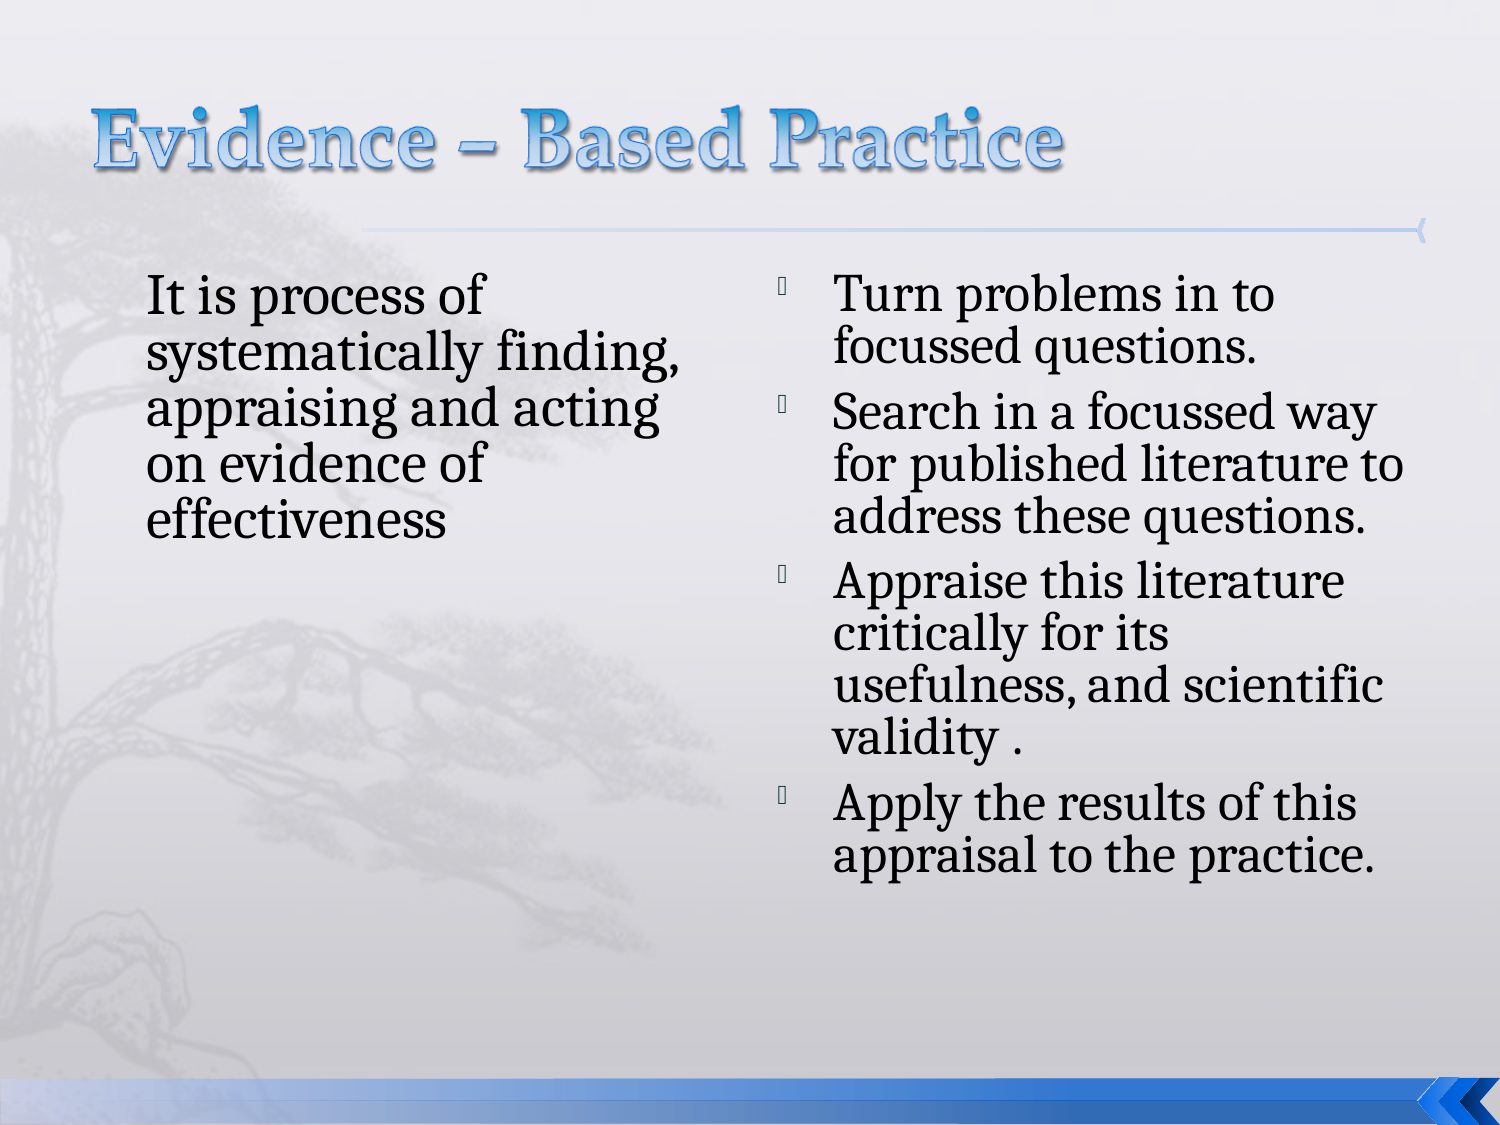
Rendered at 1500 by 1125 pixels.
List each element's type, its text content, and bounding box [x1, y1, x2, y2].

text_box Turn problems in to focussed questions. Search in a focussed way for published literature to address these questions. Appraise this literature critically for its usefulness, and scientific validity . Apply the results of this appraisal to the practice. [762, 262, 1425, 1005]
text_box It is process of systematically finding, appraising and acting on evidence of effectiveness [74, 262, 738, 1005]
picture [34, 43, 1427, 235]
picture [0, 1077, 1437, 1125]
